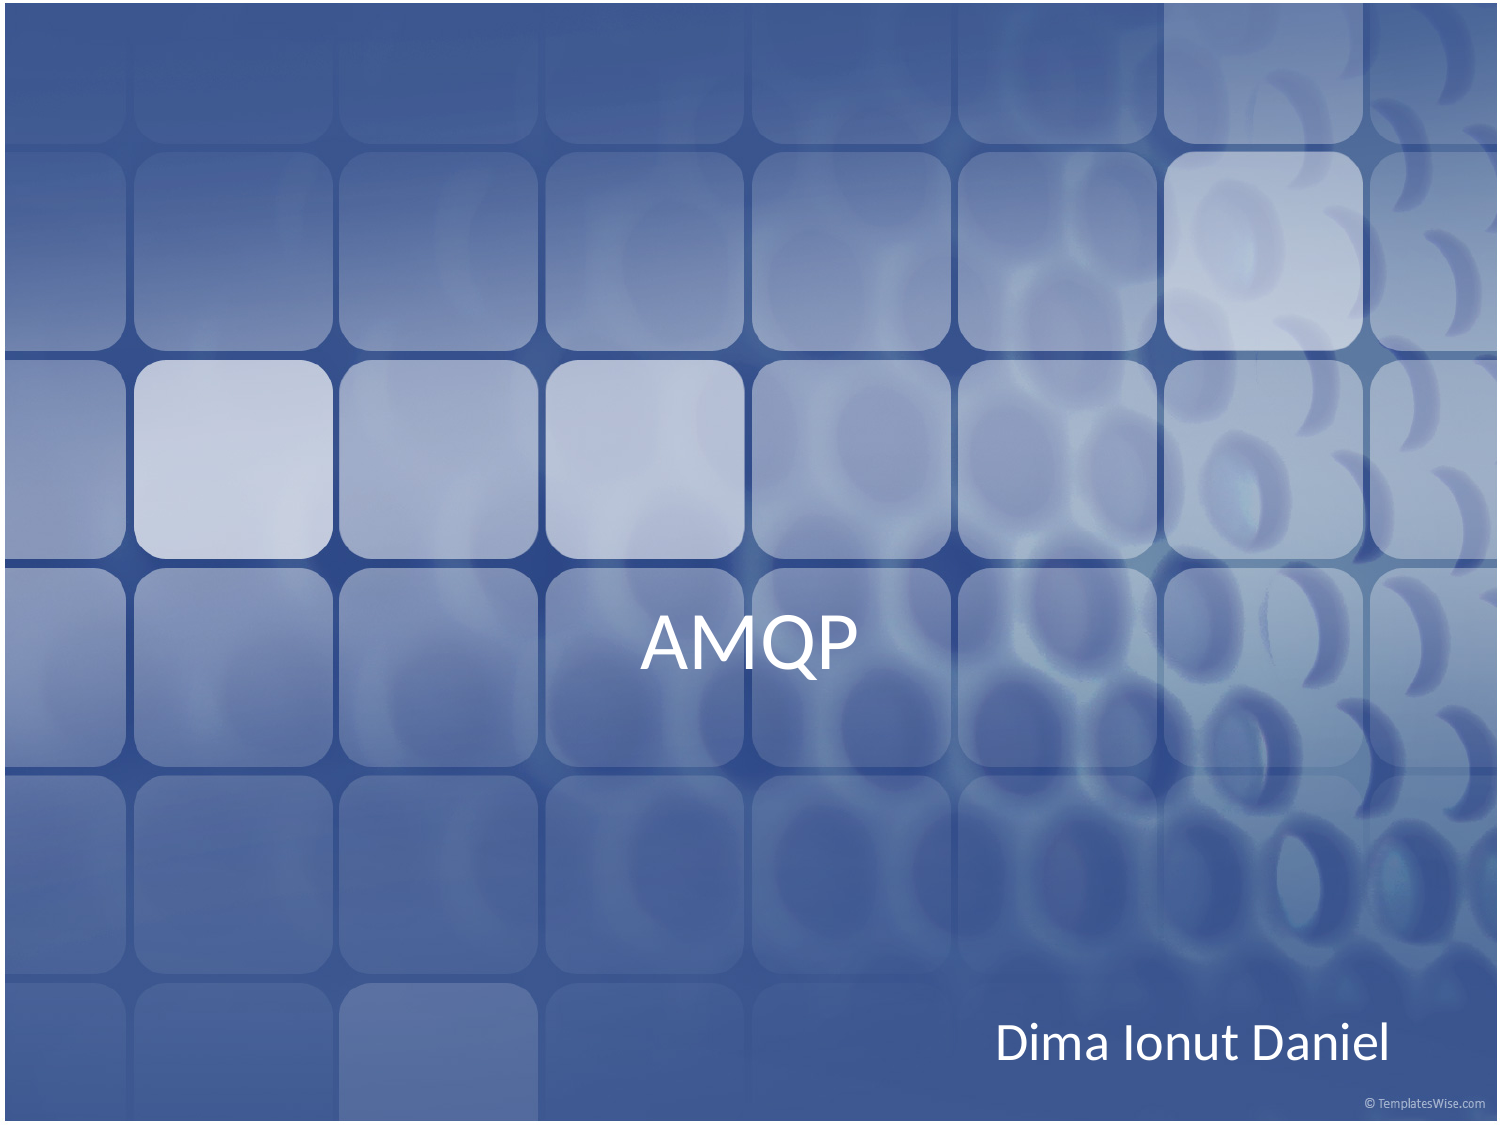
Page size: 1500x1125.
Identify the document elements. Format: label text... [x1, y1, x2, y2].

subtitle Dima Ionut Daniel [937, 998, 1451, 1101]
picture [0, 0, 1500, 1125]
title AMQP [112, 553, 1388, 720]
